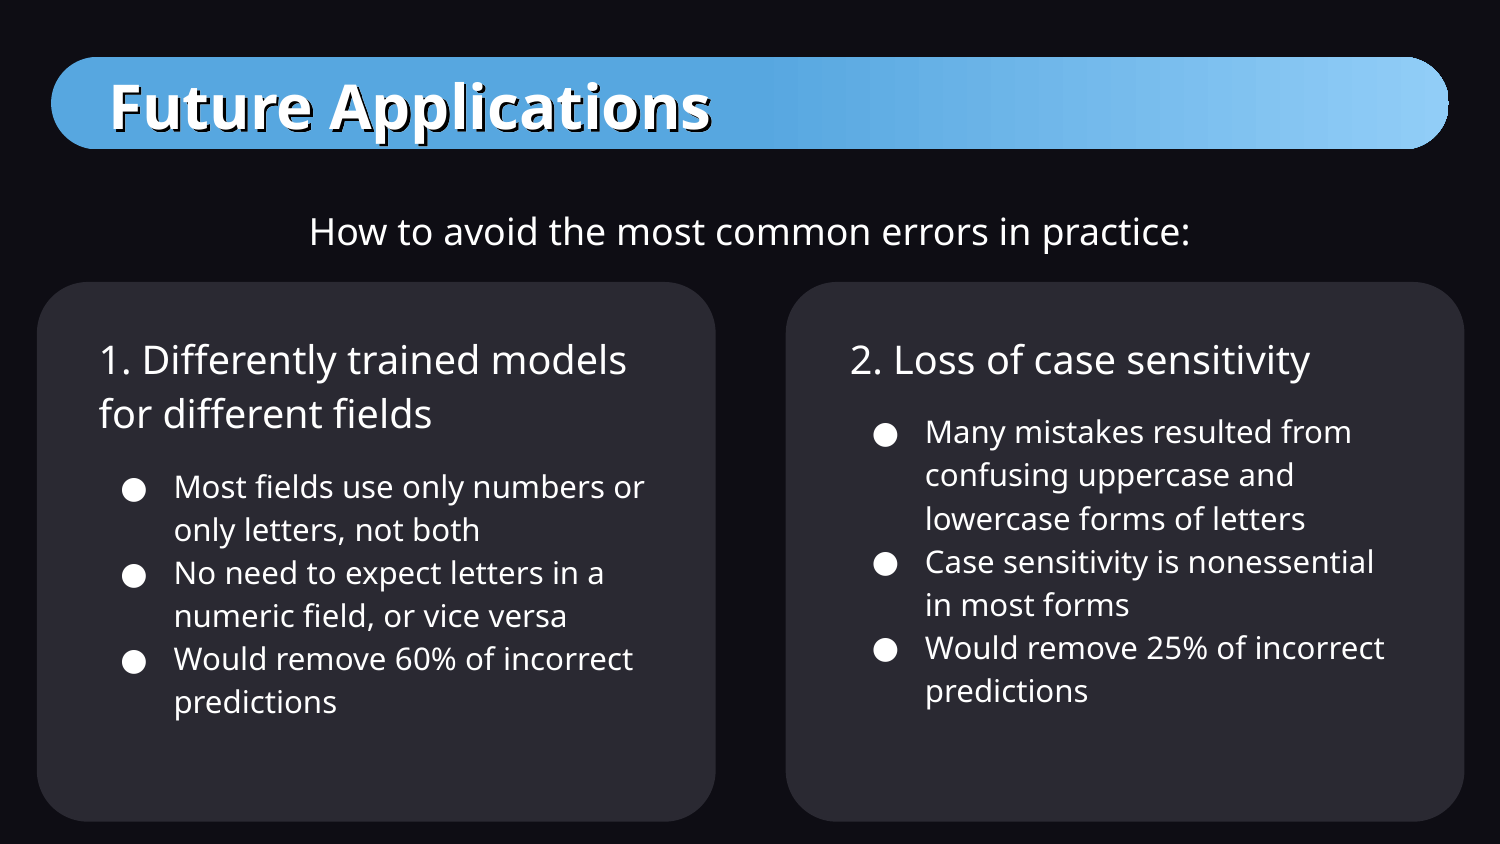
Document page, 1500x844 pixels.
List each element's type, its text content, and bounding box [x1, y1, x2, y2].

text_box [785, 281, 1465, 822]
list How to avoid the most common errors in practice: [51, 185, 1449, 270]
title Future Applications [93, 52, 1114, 157]
text_box [36, 281, 716, 822]
list 2. Loss of case sensitivity Many mistakes resulted from confusing uppercase and lowercase forms of letters Case sensitivity is nonessential in most forms Would remove 25% of incorrect predictions [834, 312, 1416, 802]
list 1. Differently trained models for different fields Most fields use only numbers or only letters, not both No need to expect letters in a numeric field, or vice versa Would remove 60% of incorrect predictions [83, 312, 669, 802]
